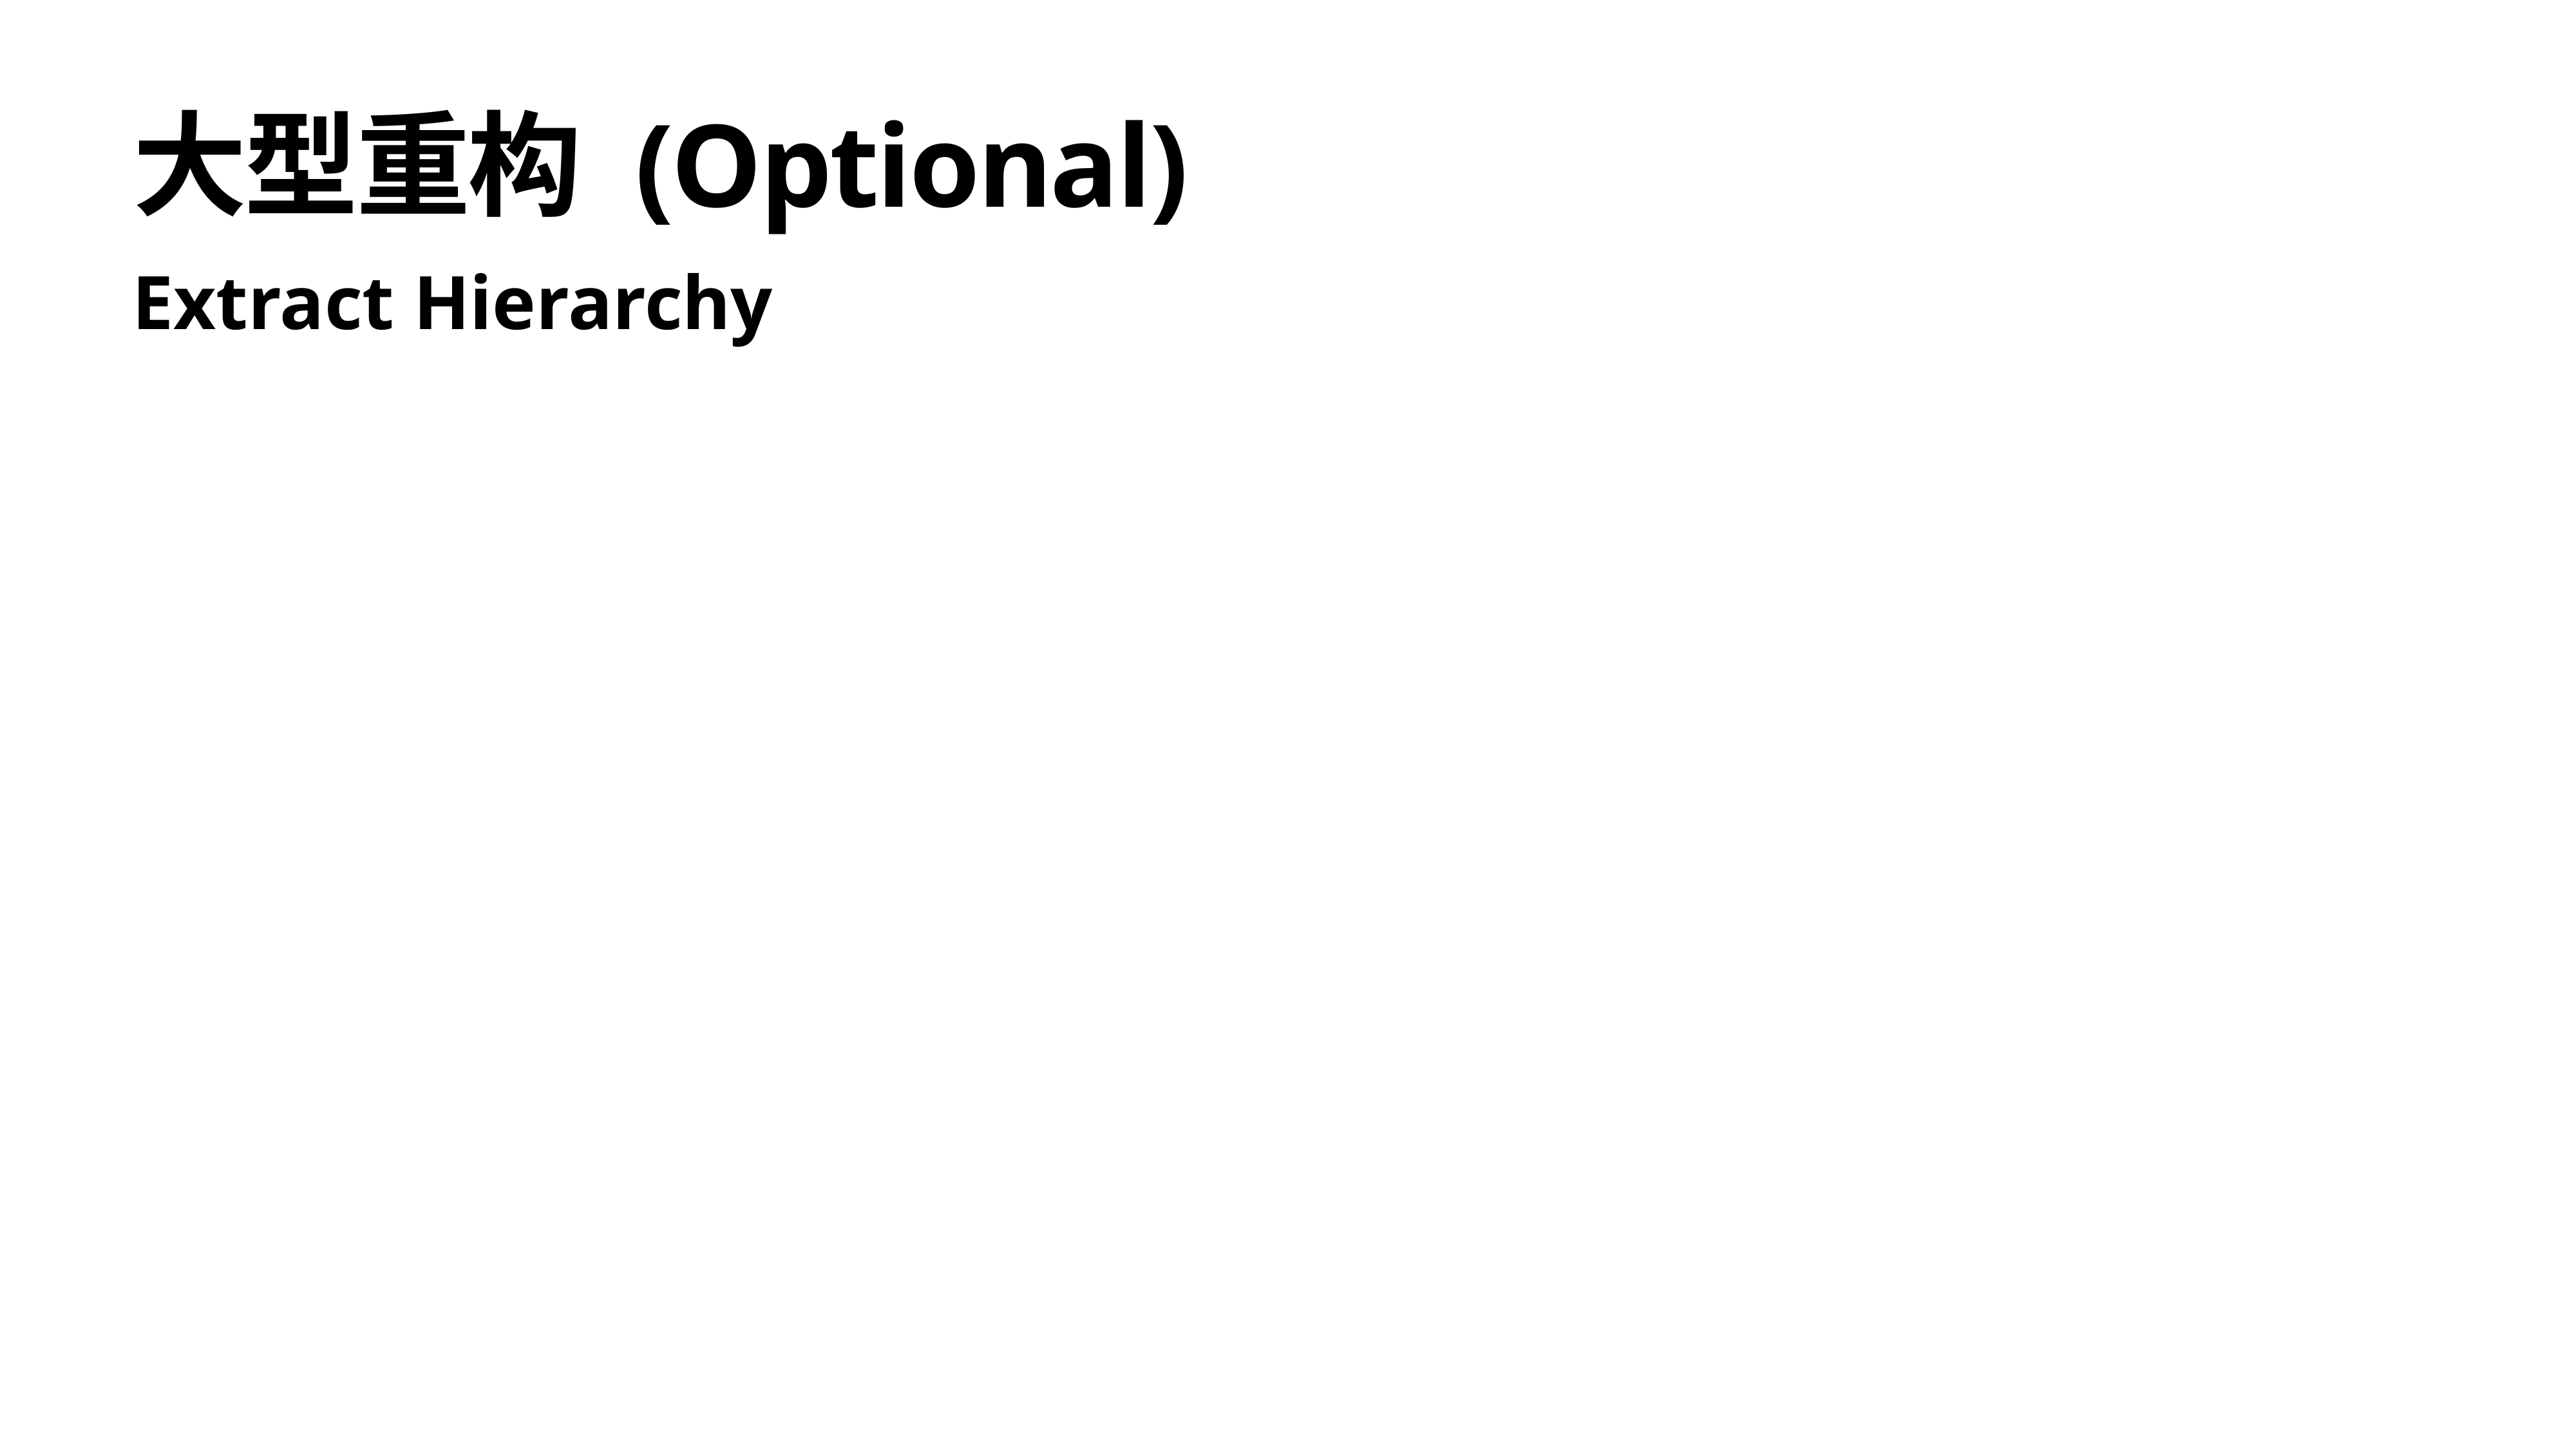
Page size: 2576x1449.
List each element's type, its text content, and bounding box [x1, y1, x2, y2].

list Extract Hierarchy [127, 250, 2449, 350]
title 大型重构 (Optional) [127, 113, 2449, 250]
